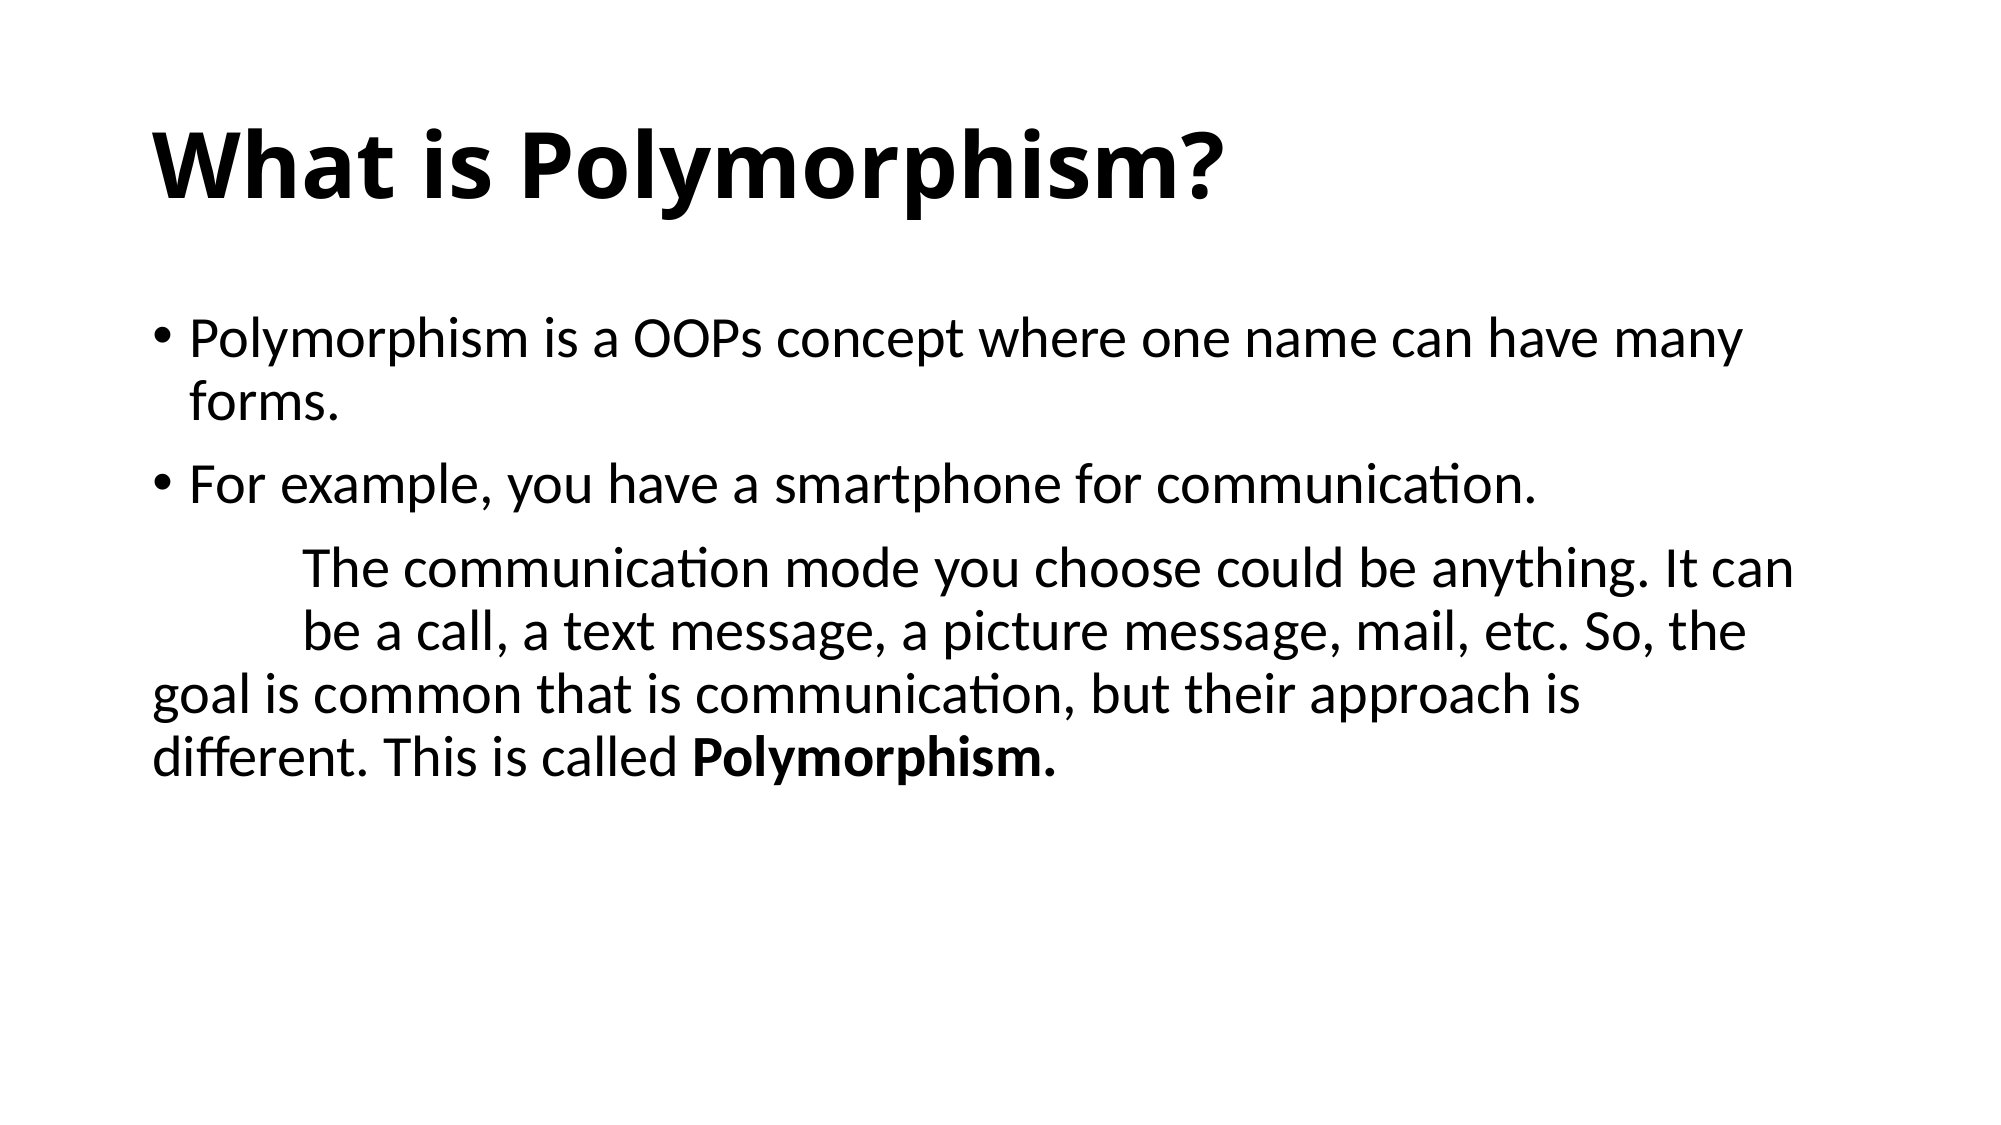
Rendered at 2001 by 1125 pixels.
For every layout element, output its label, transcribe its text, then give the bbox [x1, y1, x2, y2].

title What is Polymorphism? [137, 59, 1863, 278]
list Polymorphism is a OOPs concept where one name can have many forms. For example, you have a smartphone for communication. The communication mode you choose could be anything. It can be a call, a text message, a picture message, mail, etc. So, the goal is common that is communication, but their approach is different. This is called Polymorphism. [137, 299, 1863, 1014]
